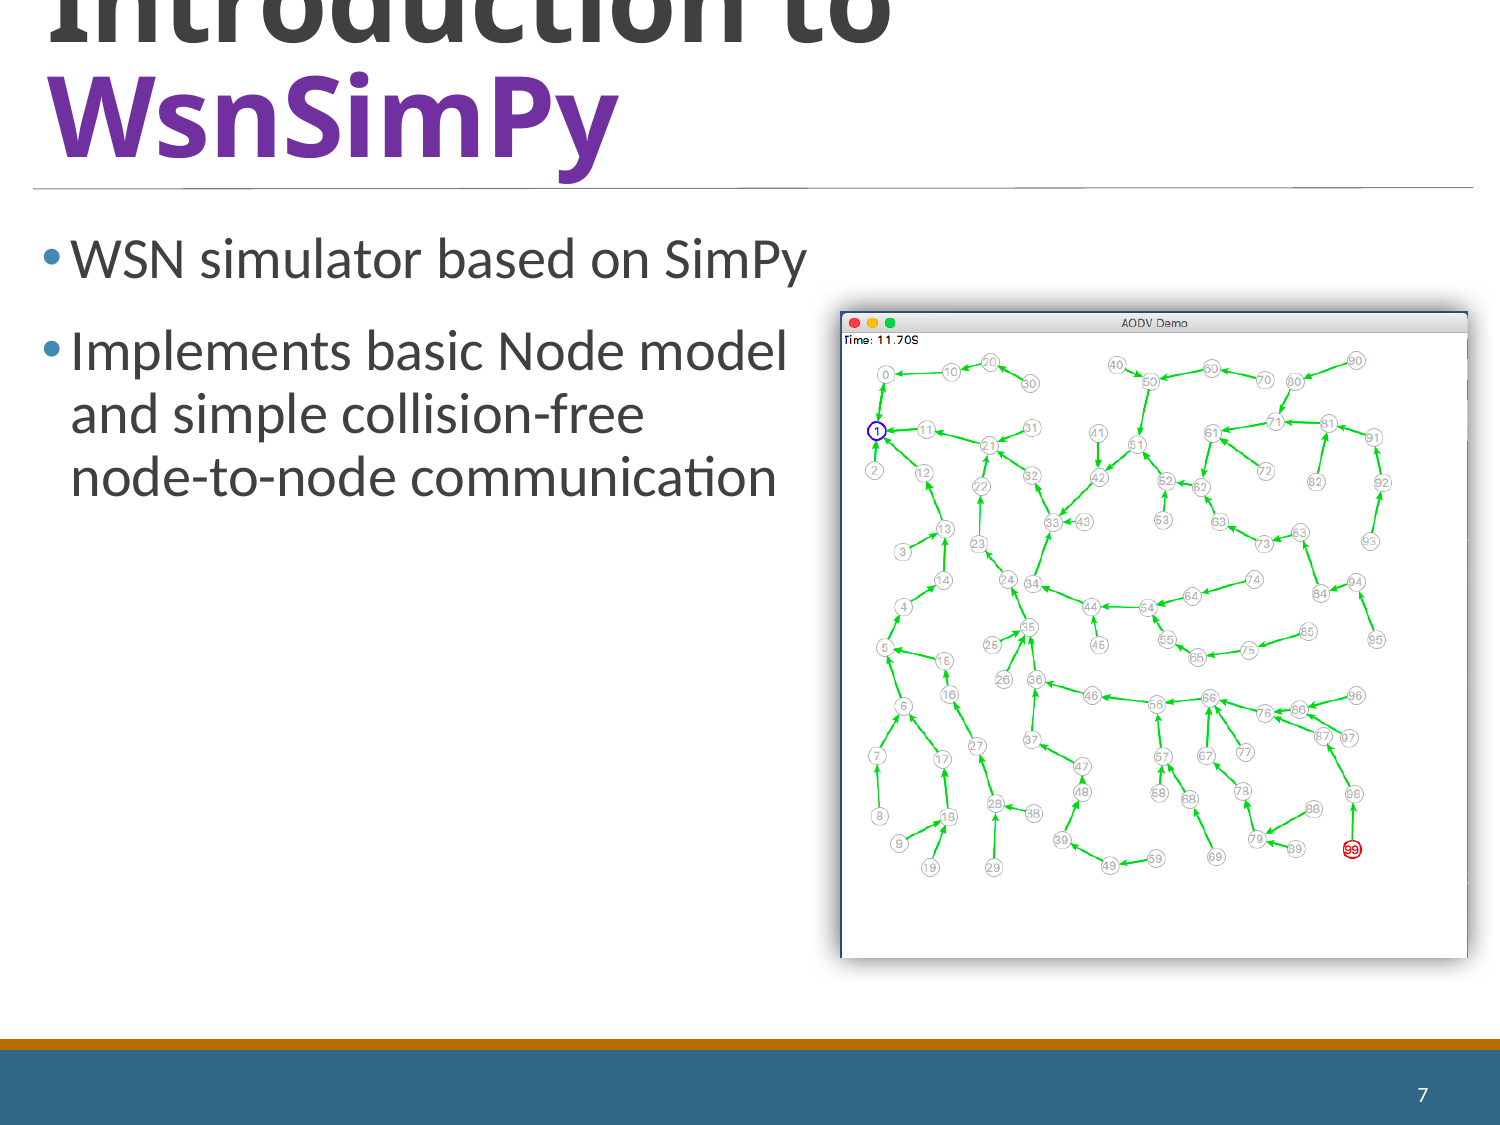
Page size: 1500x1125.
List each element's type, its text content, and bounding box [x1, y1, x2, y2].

list WSN simulator based on SimPy Implements basic Node model and simple collision-free node-to-node communication [32, 220, 1413, 963]
title Introduction to WsnSimPy [32, 37, 1473, 188]
picture [840, 311, 1468, 958]
